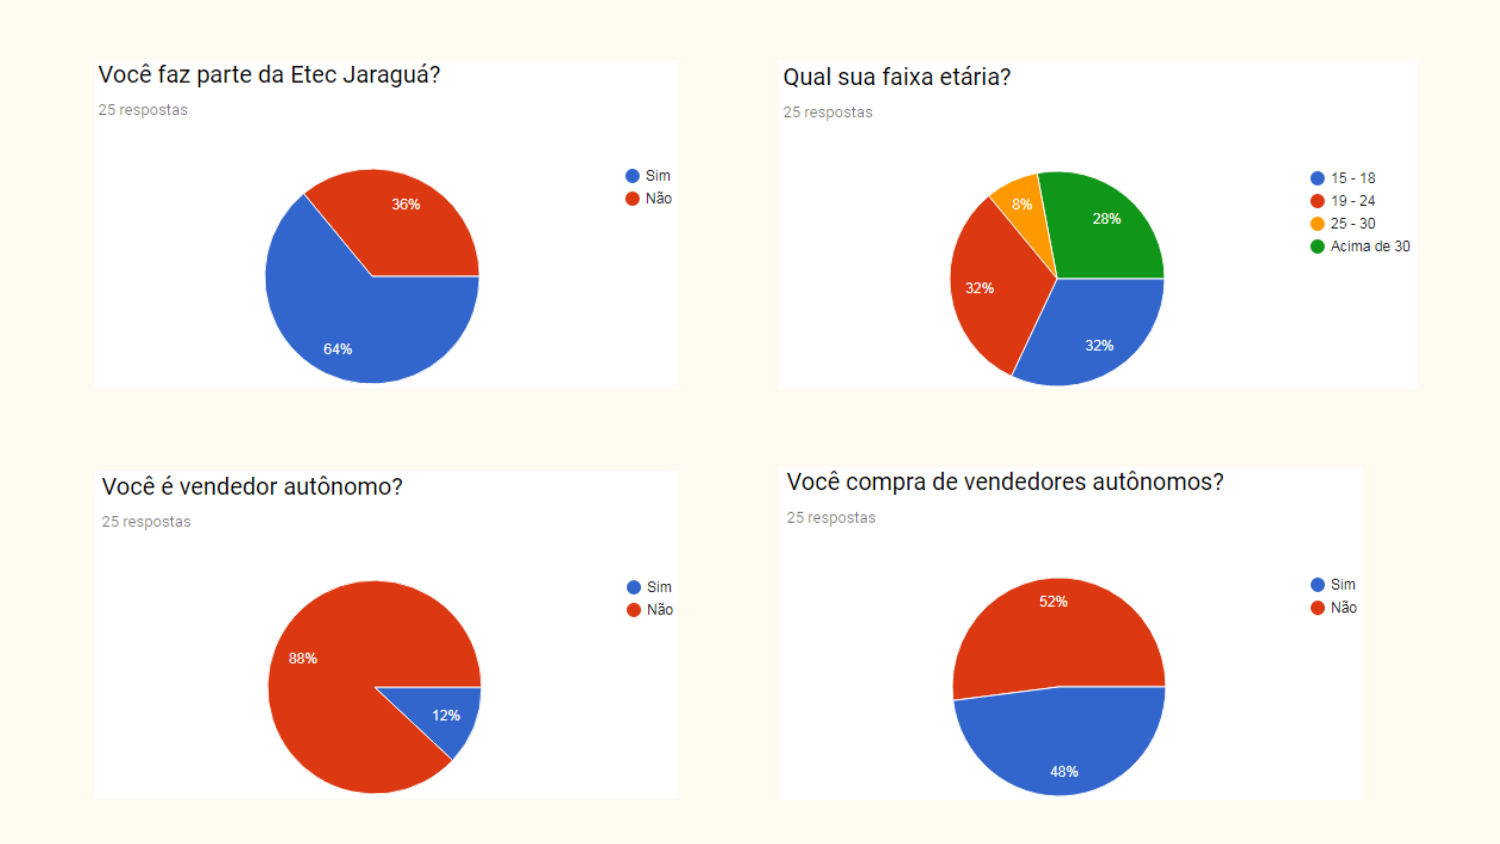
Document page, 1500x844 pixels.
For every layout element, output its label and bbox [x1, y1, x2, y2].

picture [779, 467, 1364, 800]
picture [779, 60, 1419, 389]
picture [94, 60, 678, 389]
picture [94, 470, 678, 800]
